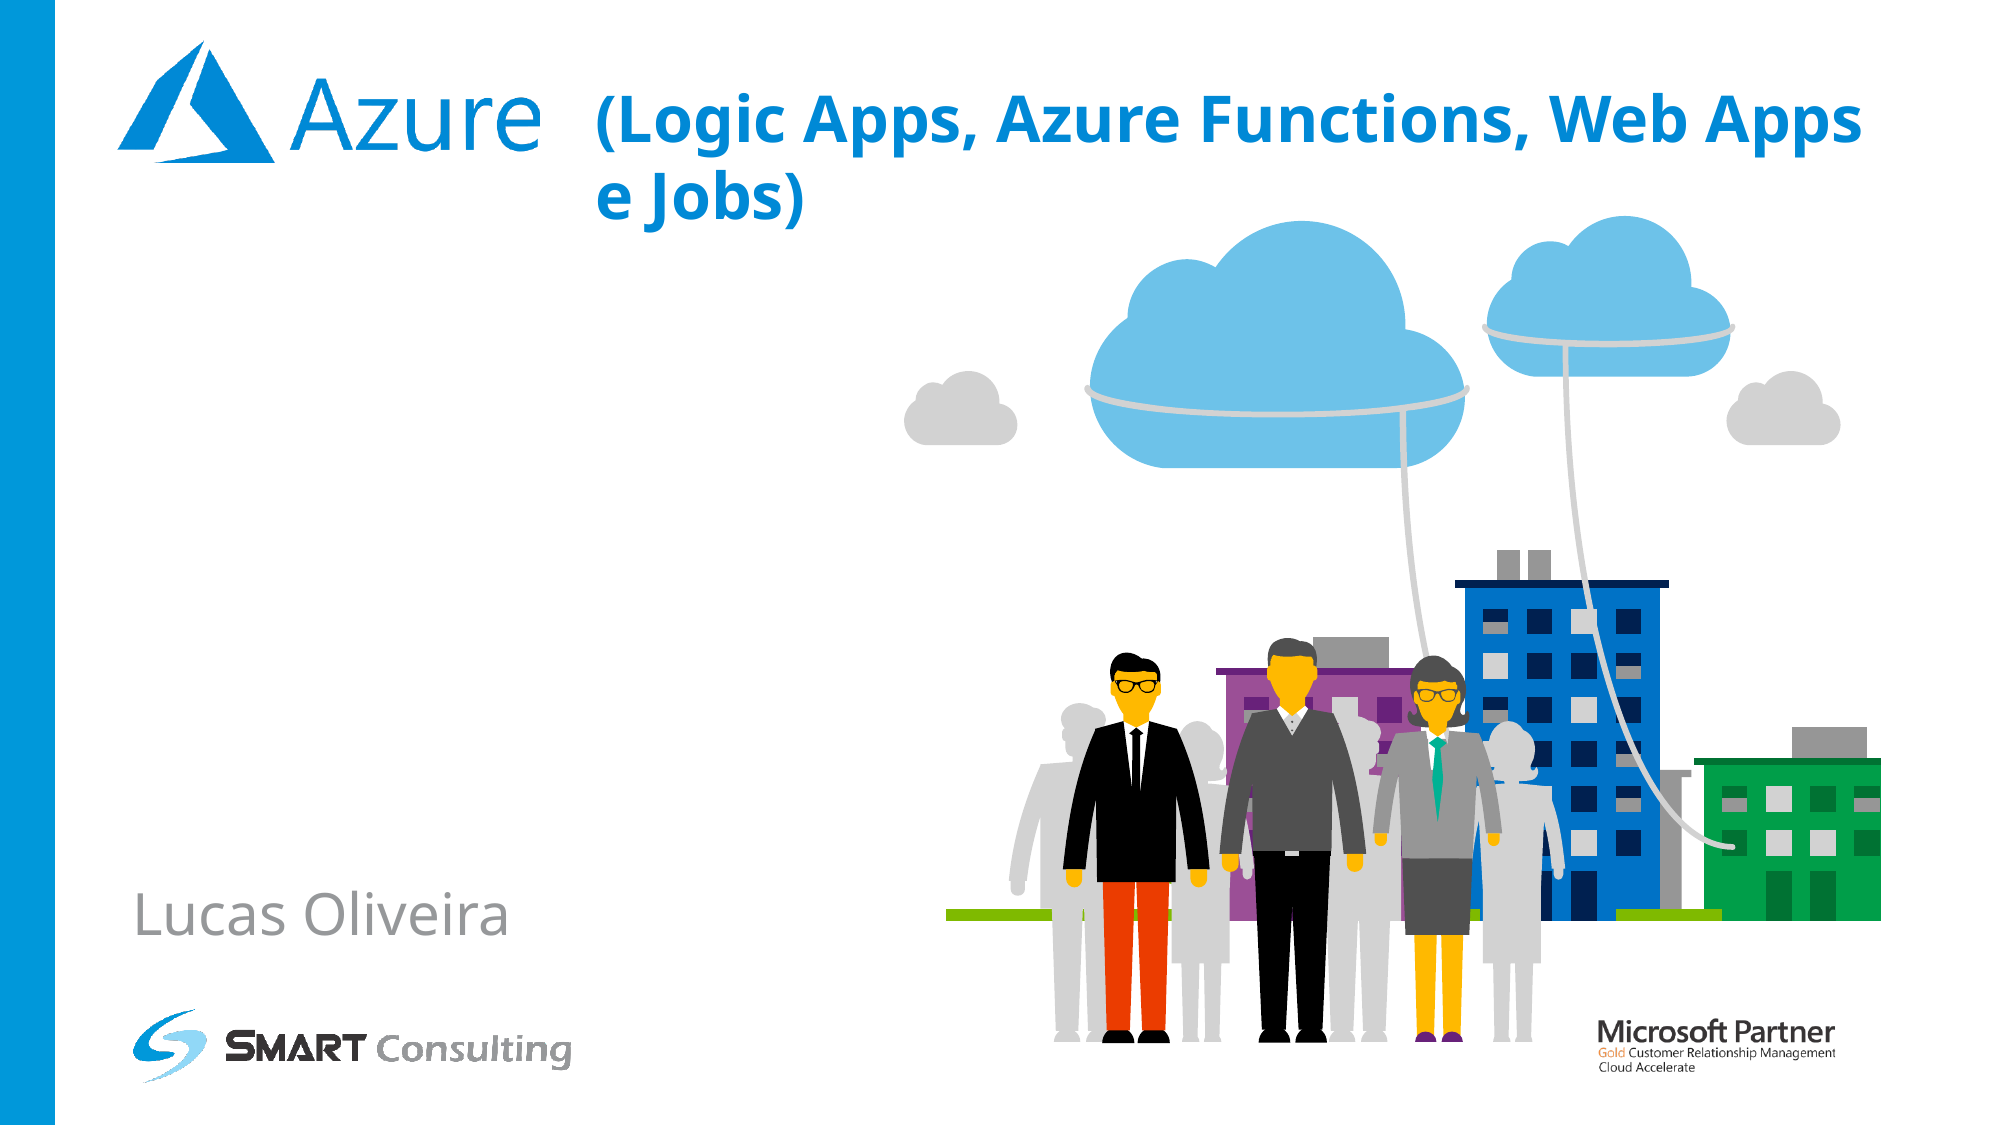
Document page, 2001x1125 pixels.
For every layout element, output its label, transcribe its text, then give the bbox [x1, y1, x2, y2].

picture [678, 101, 2000, 1125]
picture [133, 1009, 571, 1083]
title (Logic Apps, Azure Functions, Web Apps e Jobs) [580, 70, 1910, 159]
list Lucas Oliveira [117, 869, 673, 959]
picture [117, 40, 540, 164]
picture [133, 1009, 189, 1046]
